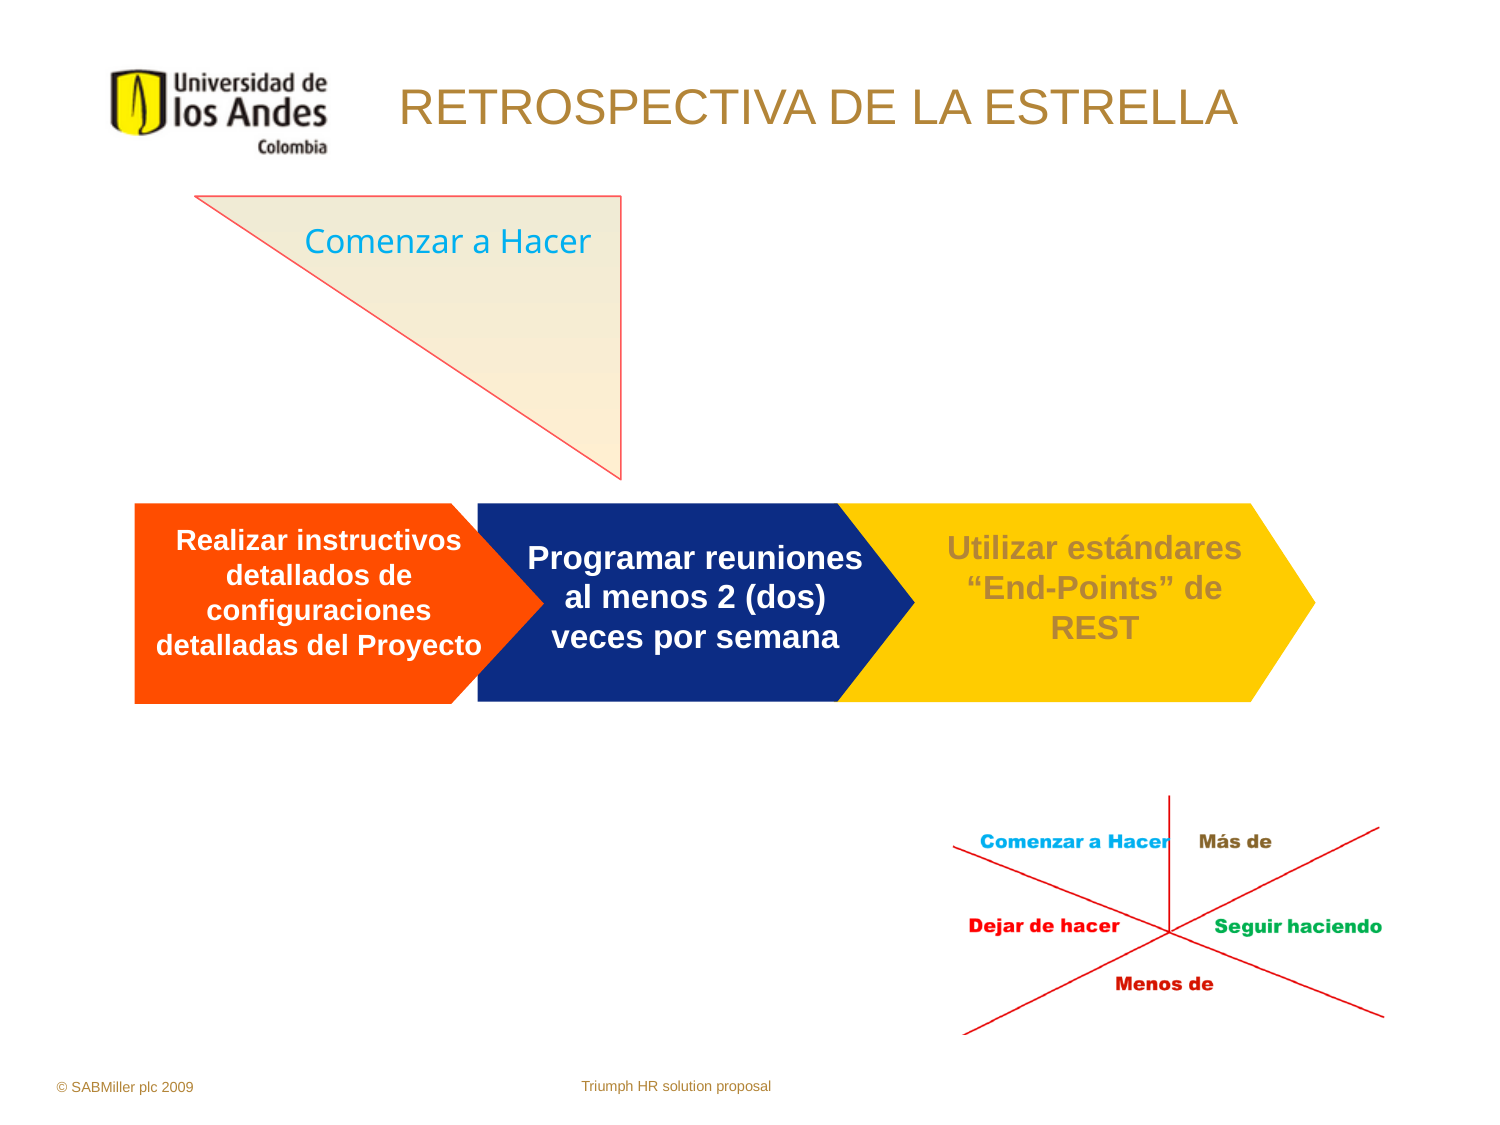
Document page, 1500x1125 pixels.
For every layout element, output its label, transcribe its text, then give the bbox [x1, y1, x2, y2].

text_box [138, 267, 534, 409]
picture [946, 793, 1389, 1035]
picture [100, 54, 334, 166]
text_box [194, 196, 621, 480]
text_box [129, 503, 1316, 705]
text_box Comenzar a Hacer [290, 212, 607, 267]
text_box RETROSPECTIVA DE LA ESTRELLA [383, 74, 1388, 169]
footer © SABMiller plc 2009 [41, 1065, 293, 1103]
